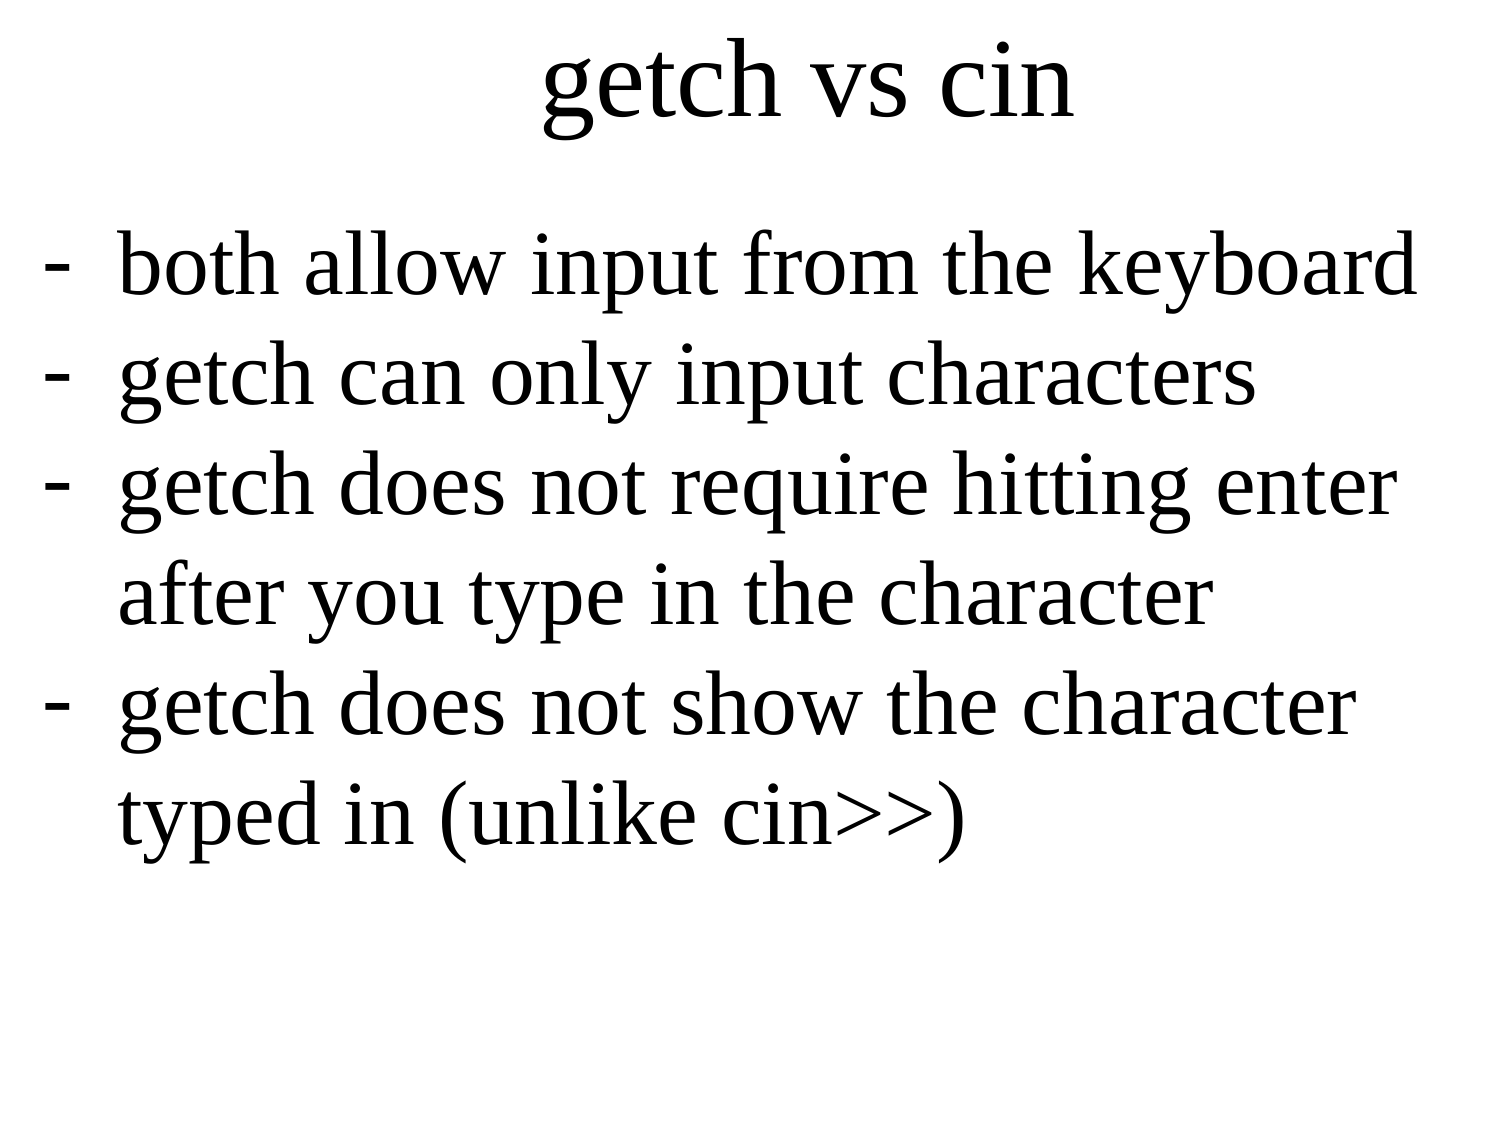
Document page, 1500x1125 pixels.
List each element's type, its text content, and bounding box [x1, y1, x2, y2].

text_box getch vs cin [524, 0, 1107, 147]
text_box both allow input from the keyboard getch can only input characters getch does not require hitting enter after you type in the character getch does not show the character typed in (unlike cin>>) [27, 195, 1500, 761]
